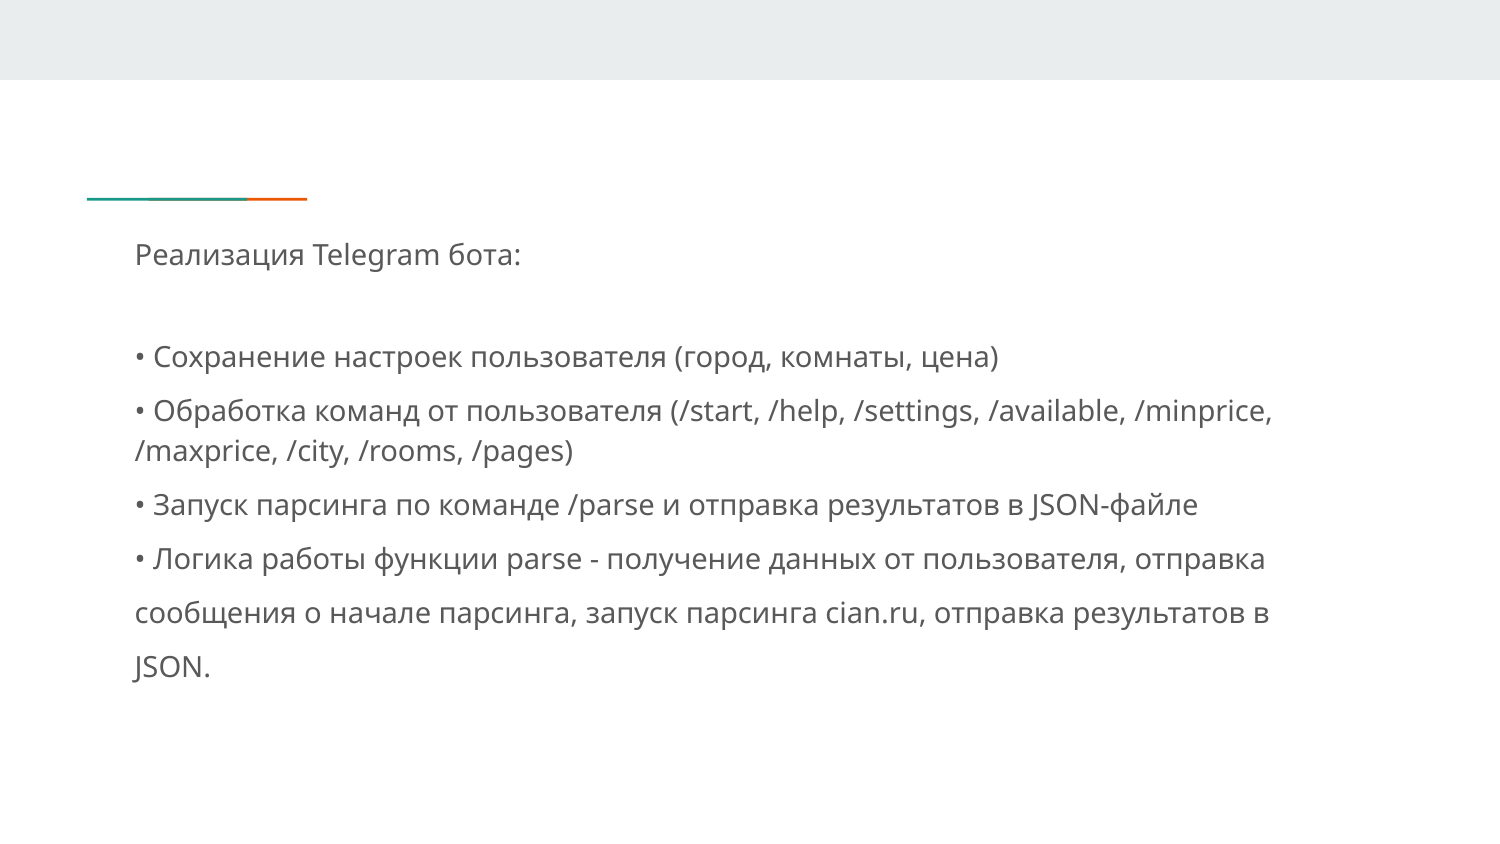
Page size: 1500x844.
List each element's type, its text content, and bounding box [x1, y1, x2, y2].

list • Сохранение настроек пользователя (город, комнаты, цена) • Обработка команд от пользователя (/start, /help, /settings, /available, /minprice, /maxprice, /city, /rooms, /pages) • Запуск парсинга по команде /parse и отправка результатов в JSON-файле • Логика работы функции parse - получение данных от пользователя, отправка сообщения о начале парсинга, запуск парсинга cian.ru, отправка результатов в JSON. [119, 285, 1381, 712]
title Реализация Telegram бота: [119, 216, 1381, 285]
